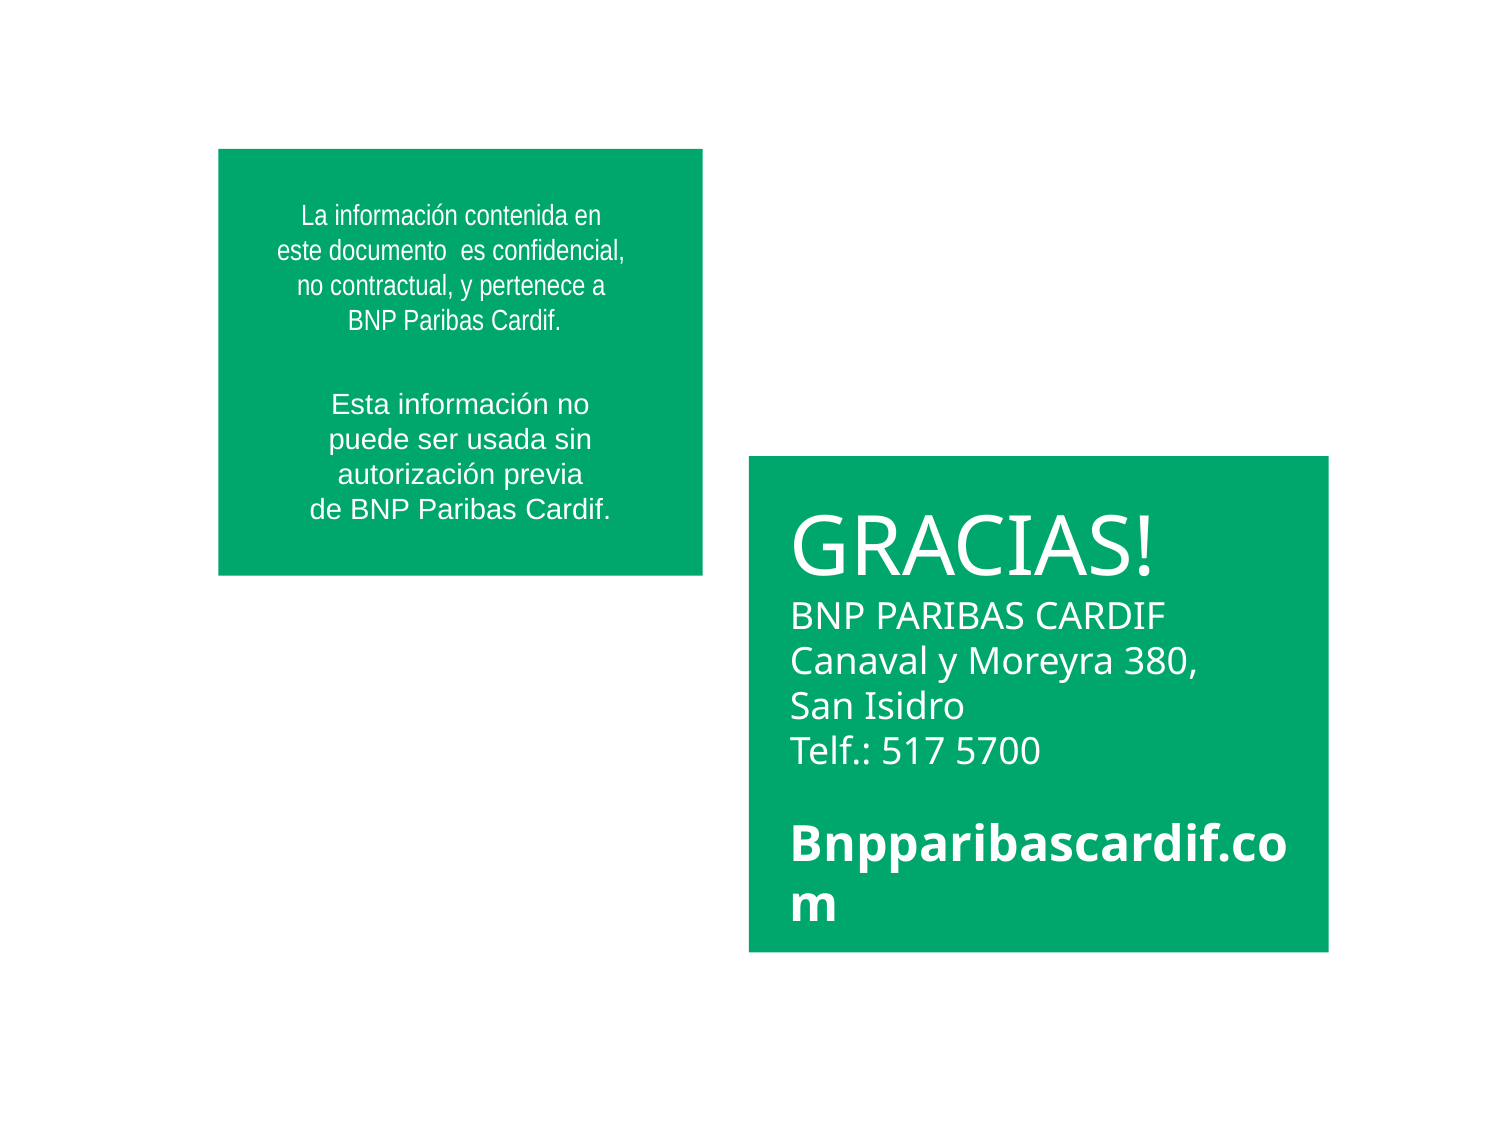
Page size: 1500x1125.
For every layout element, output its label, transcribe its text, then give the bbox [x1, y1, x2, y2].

text_box [747, 454, 1331, 954]
text_box GRACIAS! BNP PARIBAS CARDIF Canaval y Moreyra 380, San Isidro Telf.: 517 5700 Bnpparibascardif.com [790, 491, 1321, 858]
